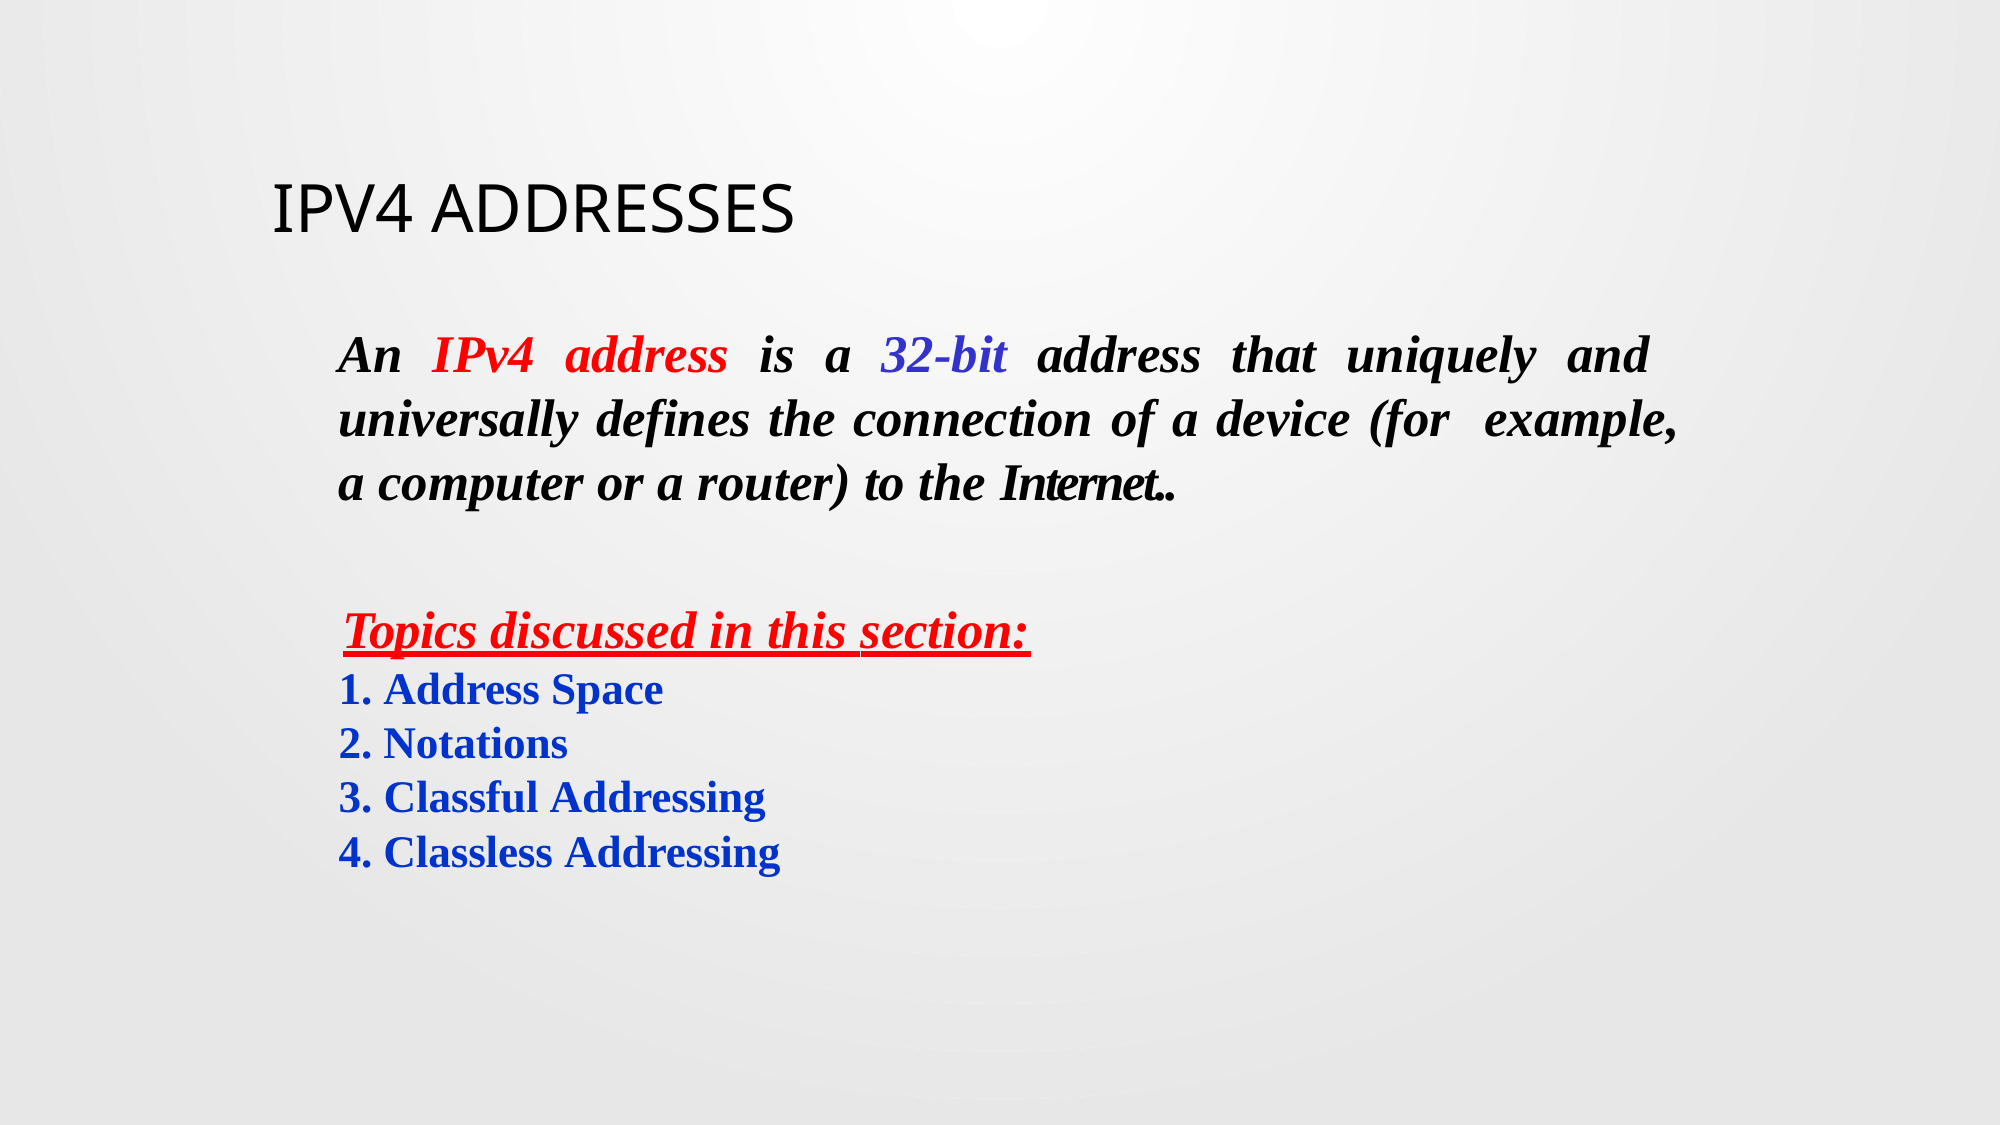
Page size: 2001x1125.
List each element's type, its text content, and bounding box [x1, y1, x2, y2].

title IPv4 ADDRESSES [226, 109, 1791, 300]
text_box An IPv4 address is a 32-bit address that uniquely and universally defines the connection of a device (for example, a computer or a router) to the Internet.. Topics discussed in this section: 1. Address Space 2. Notations 3. Classful Addressing 4. Classless Addressing [336, 318, 1681, 877]
